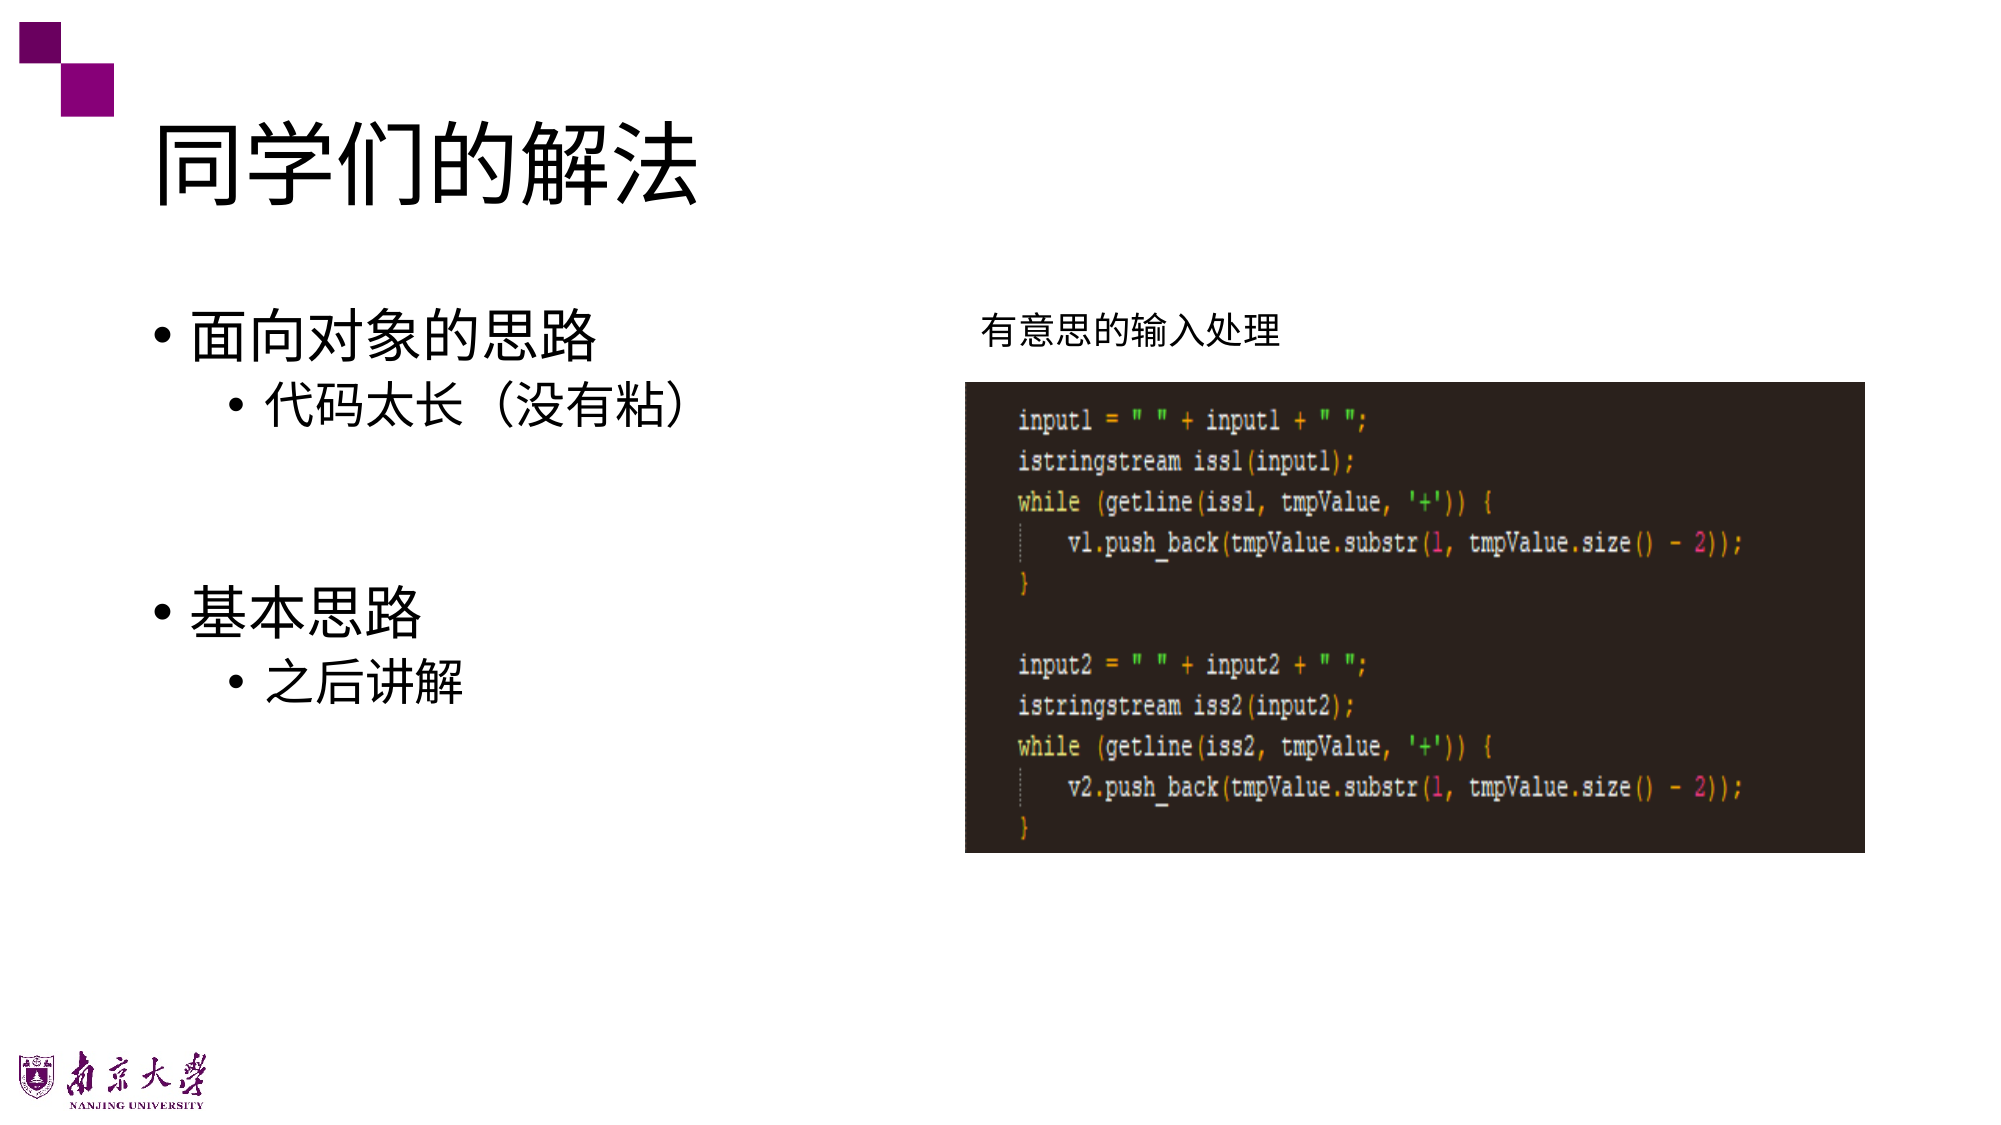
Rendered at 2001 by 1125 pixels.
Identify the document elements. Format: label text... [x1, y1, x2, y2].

title 同学们的解法 [137, 59, 1863, 278]
picture [965, 382, 1865, 853]
picture [19, 1051, 206, 1111]
text_box 有意思的输入处理 [965, 299, 1560, 360]
list 面向对象的思路 代码太长（没有粘） 基本思路 之后讲解 [137, 299, 1863, 1014]
